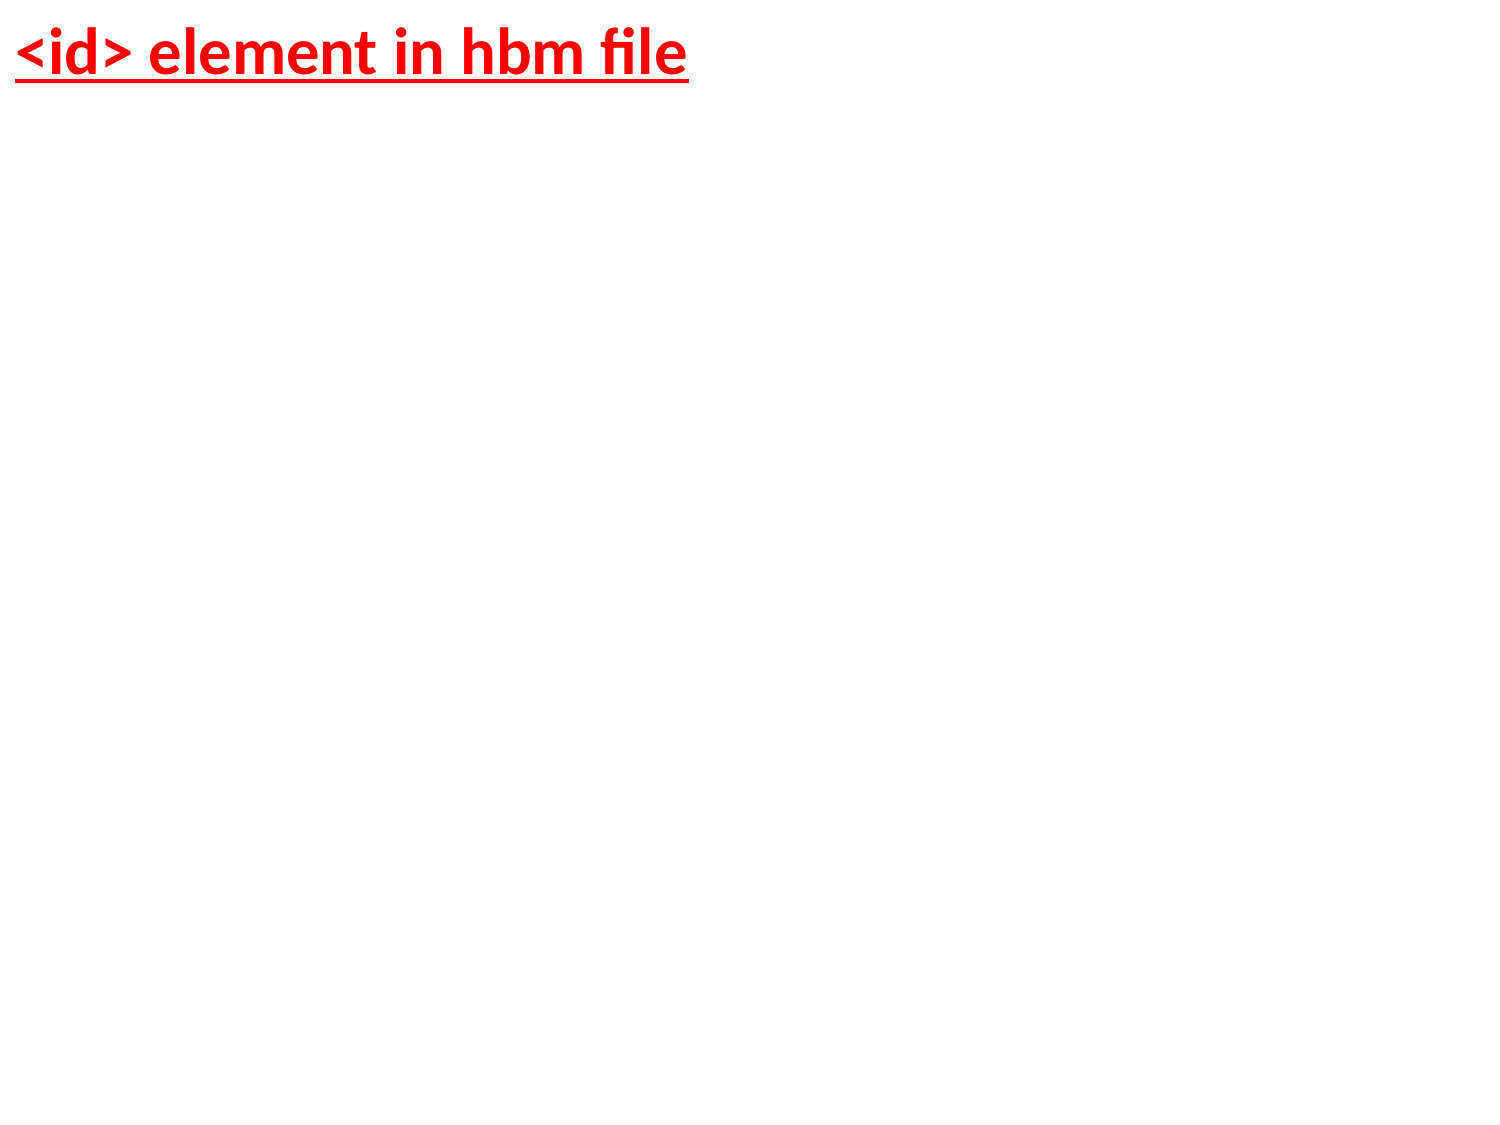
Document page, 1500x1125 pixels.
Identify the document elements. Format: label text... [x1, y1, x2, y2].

subtitle <id> element in hbm file [0, 0, 1500, 1125]
